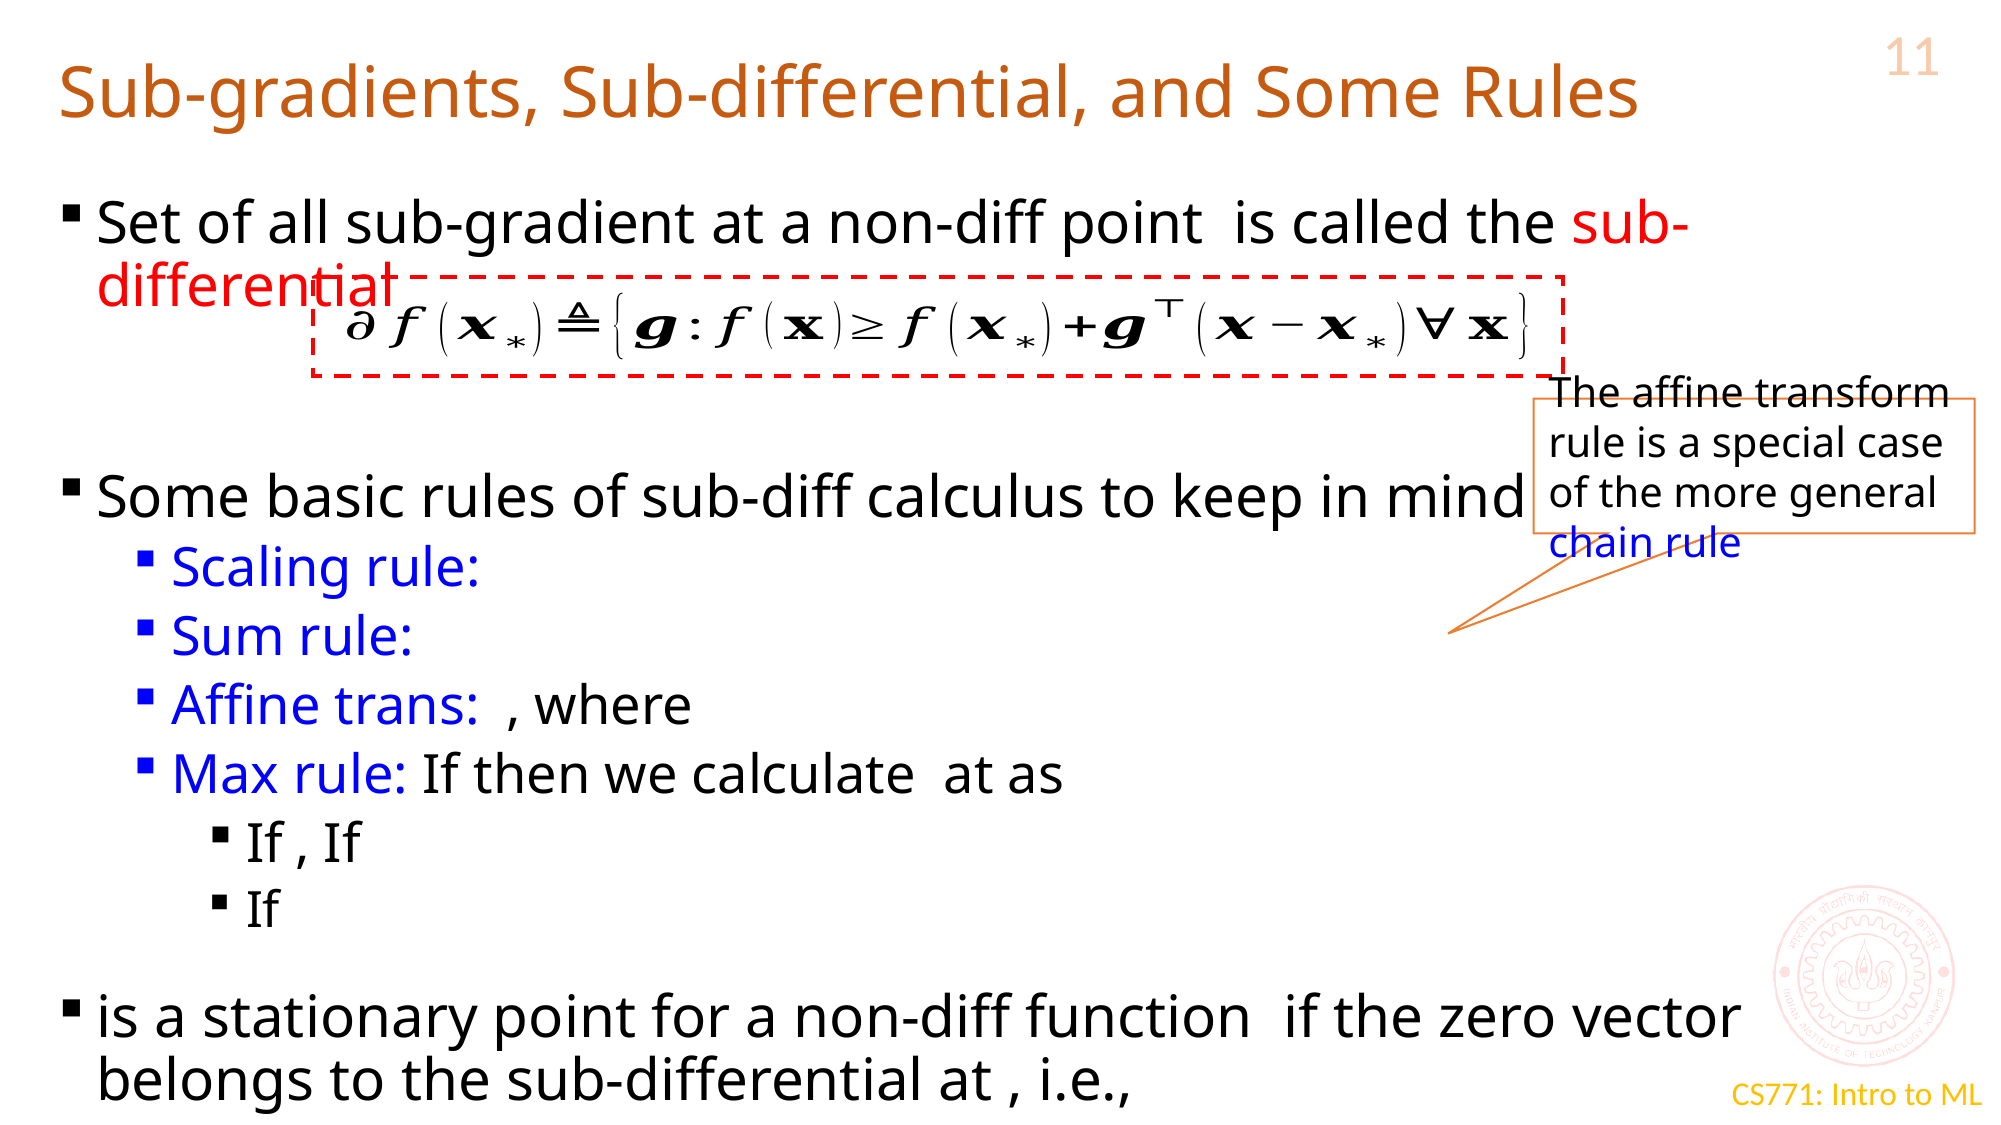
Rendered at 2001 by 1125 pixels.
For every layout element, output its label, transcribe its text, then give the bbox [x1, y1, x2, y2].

text_box The affine transform rule is a special case of the more general chain rule [1447, 397, 1976, 635]
slide_number 11 [1857, 22, 1957, 83]
title Sub-gradients, Sub-differential, and Some Rules [43, 27, 1970, 163]
text_box [312, 276, 1564, 377]
